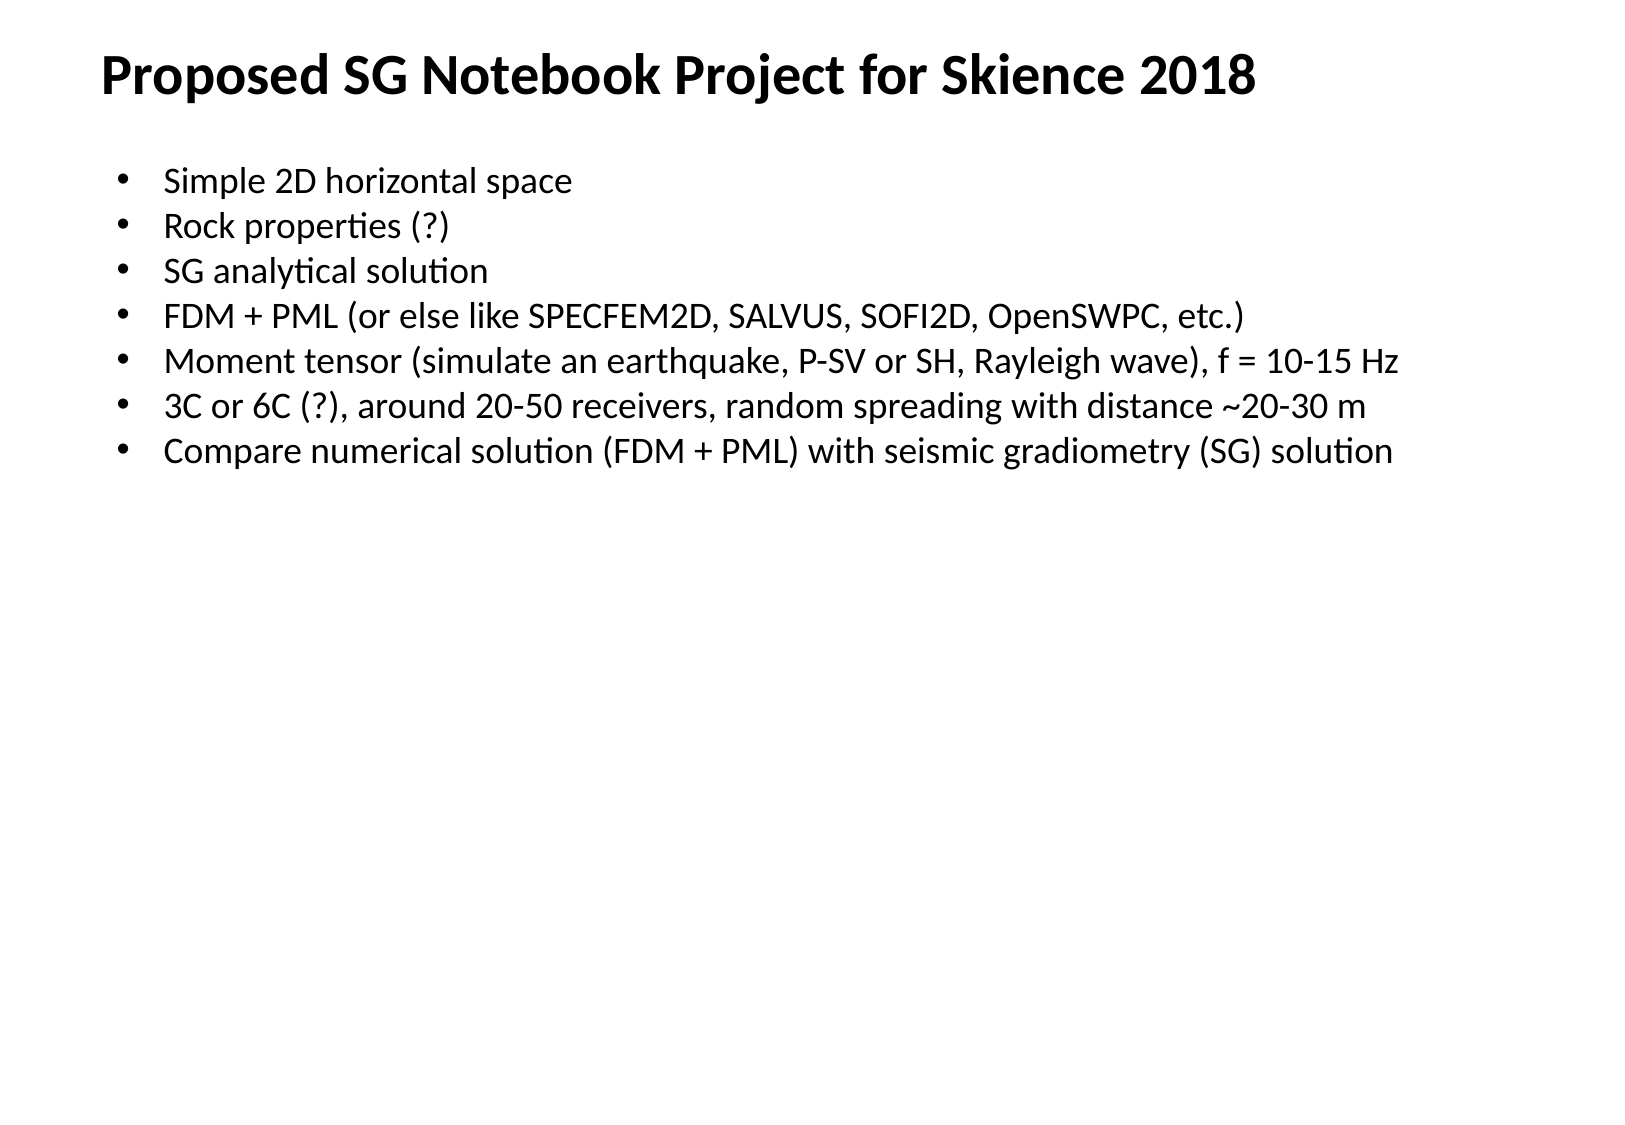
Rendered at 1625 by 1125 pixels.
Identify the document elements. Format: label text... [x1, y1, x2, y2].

text_box Proposed SG Notebook Project for Skience 2018 [87, 28, 1272, 114]
text_box Simple 2D horizontal space Rock properties (?) SG analytical solution FDM + PML (or else like SPECFEM2D, SALVUS, SOFI2D, OpenSWPC, etc.) Moment tensor (simulate an earthquake, P-SV or SH, Rayleigh wave), f = 10-15 Hz 3C or 6C (?), around 20-50 receivers, random spreading with distance ~20-30 m Compare numerical solution (FDM + PML) with seismic gradiometry (SG) solution [101, 148, 1521, 479]
